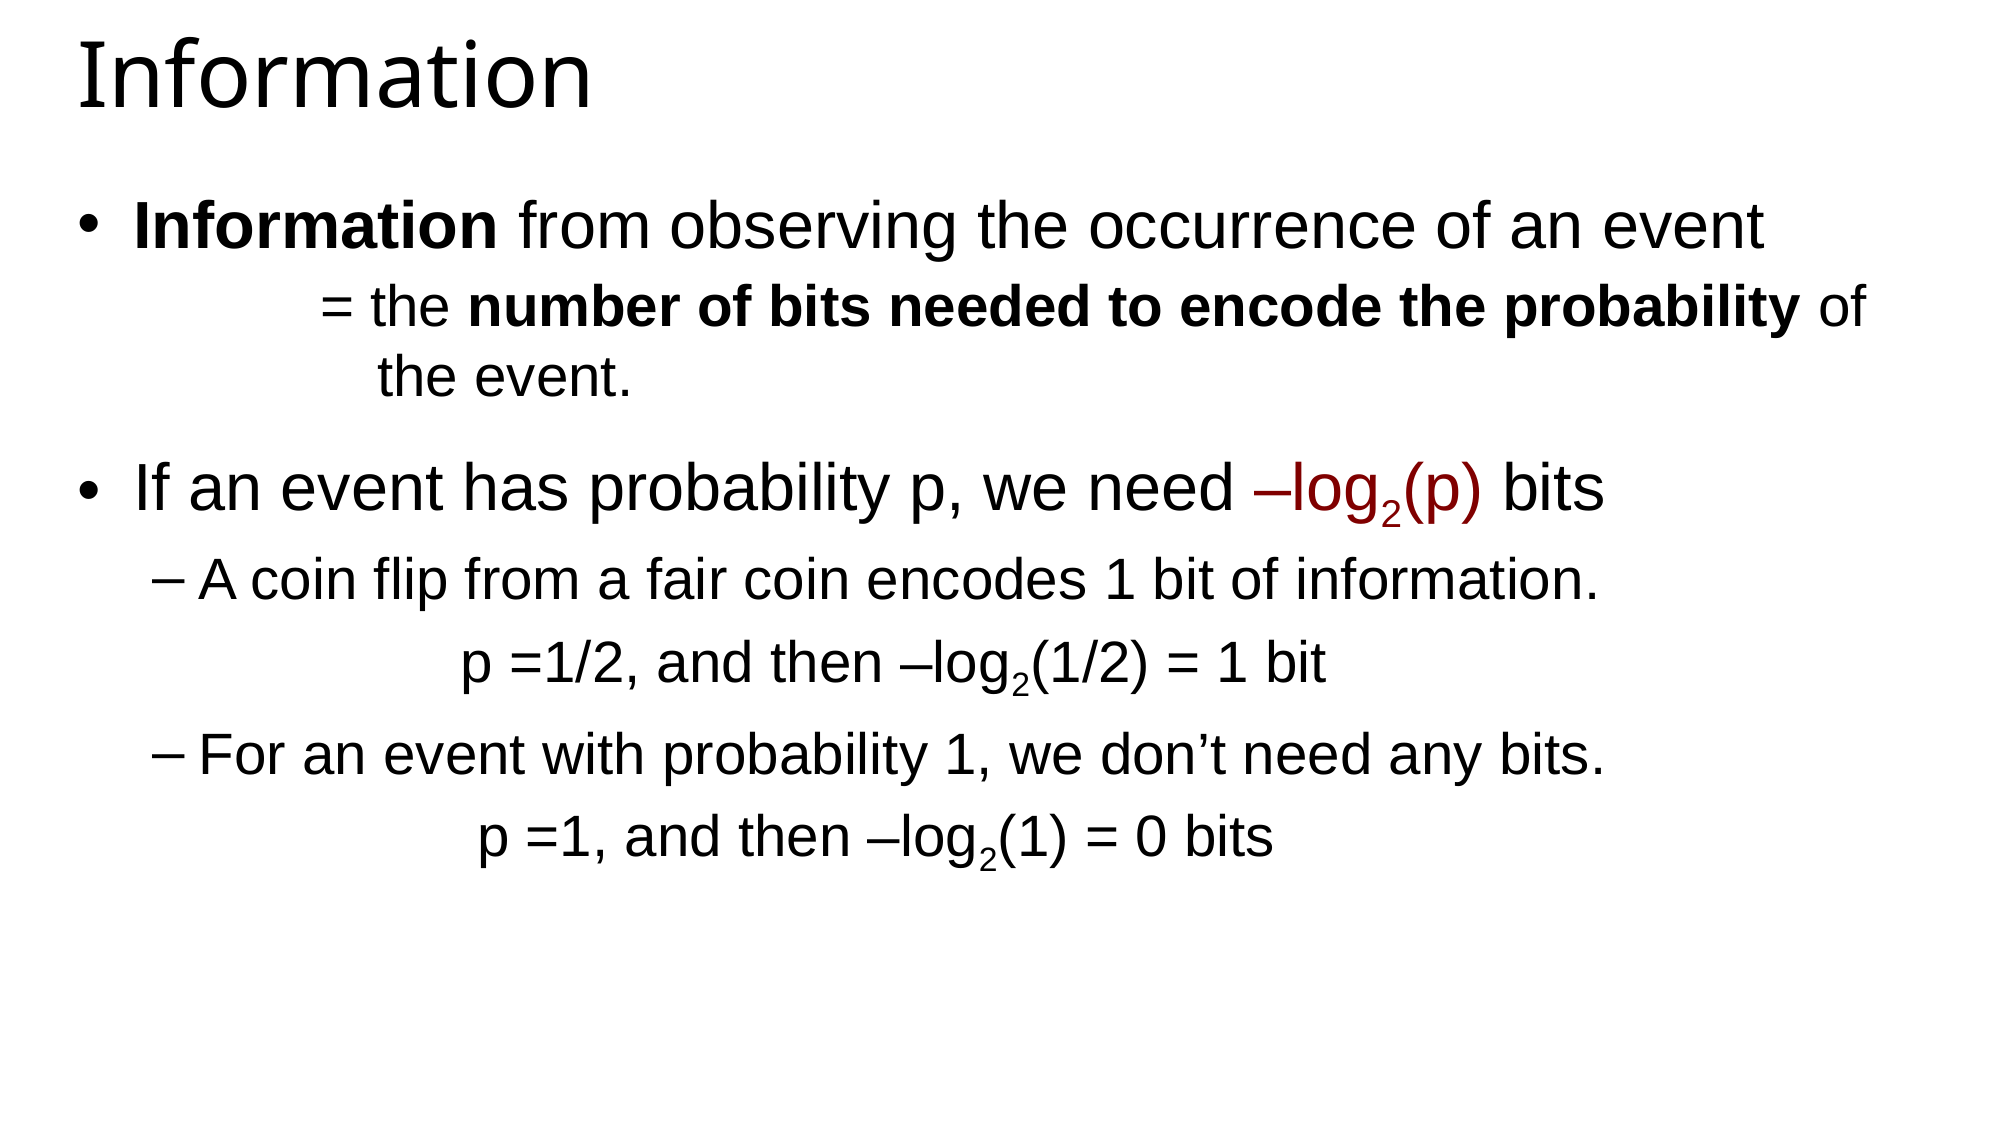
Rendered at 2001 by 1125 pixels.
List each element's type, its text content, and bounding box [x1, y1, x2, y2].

list Information from observing the occurrence of an event = the number of bits needed to encode the probability of the event. If an event has probability p, we need –log2(p) bits A coin flip from a fair coin encodes 1 bit of information. p =1/2, and then –log2(1/2) = 1 bit For an event with probability 1, we don’t need any bits. p =1, and then –log2(1) = 0 bits [62, 174, 1953, 1043]
title Information [62, 29, 1953, 174]
